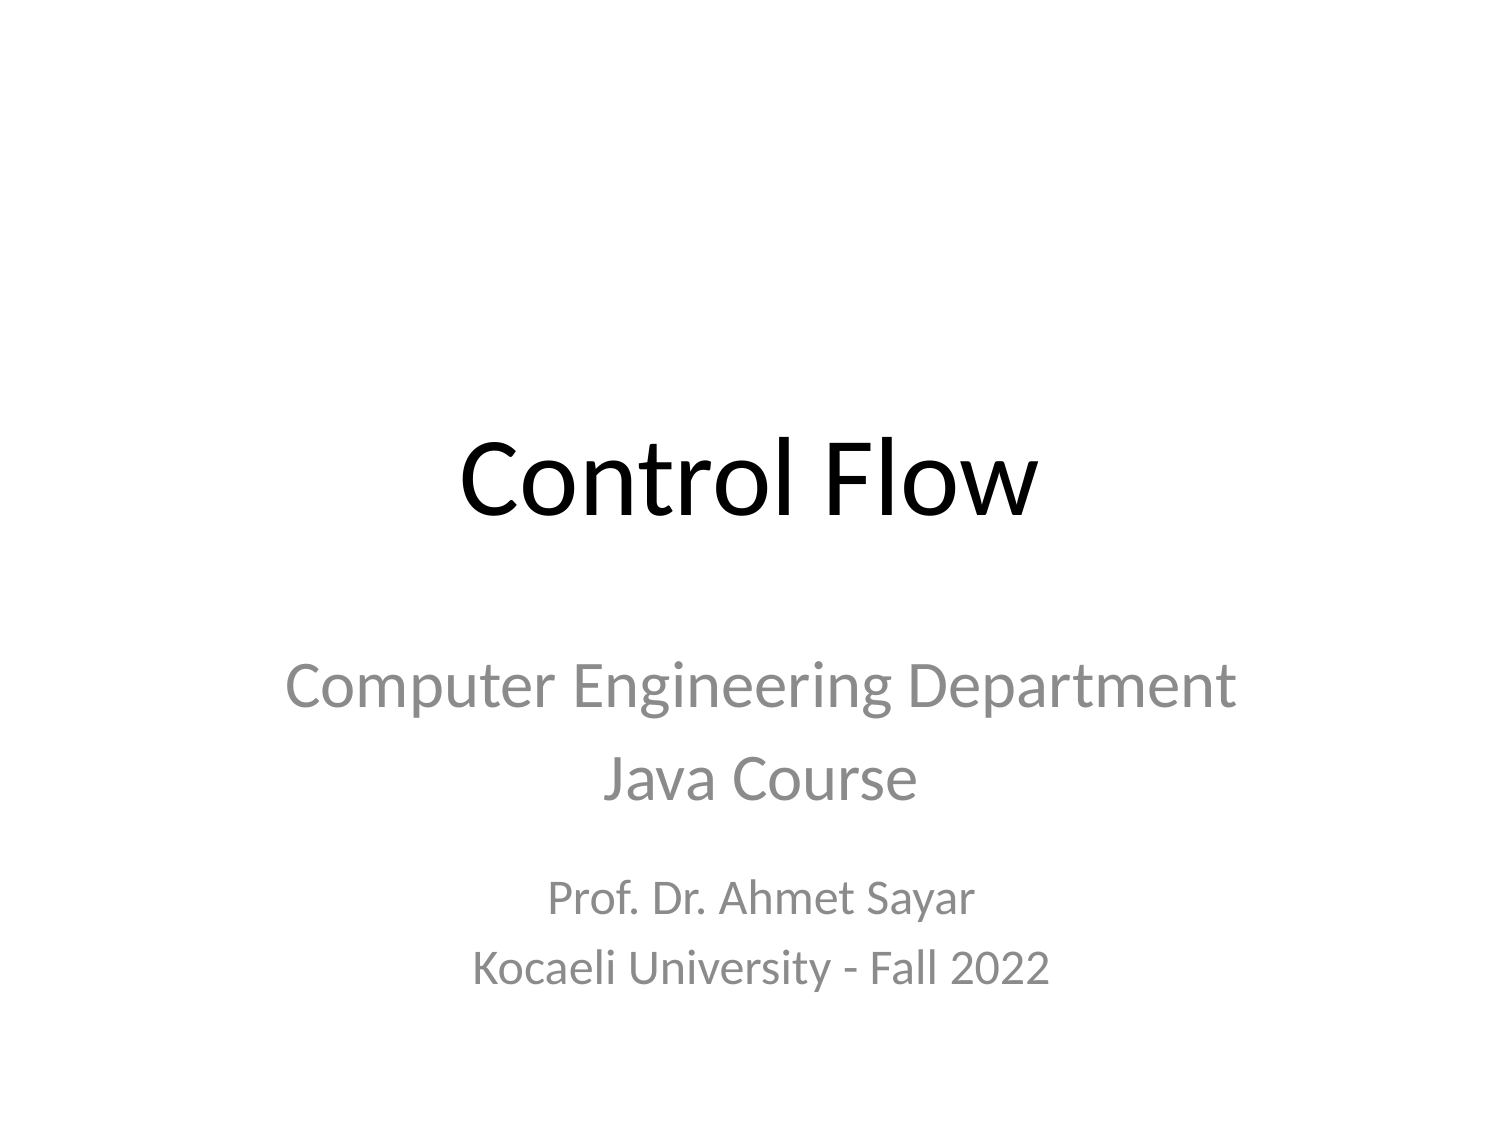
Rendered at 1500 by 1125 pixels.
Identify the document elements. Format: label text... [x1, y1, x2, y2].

text_box Computer Engineering Department Java Course Prof. Dr. Ahmet Sayar Kocaeli University - Fall 2022 [112, 633, 1412, 1046]
title Control Flow [112, 349, 1388, 591]
